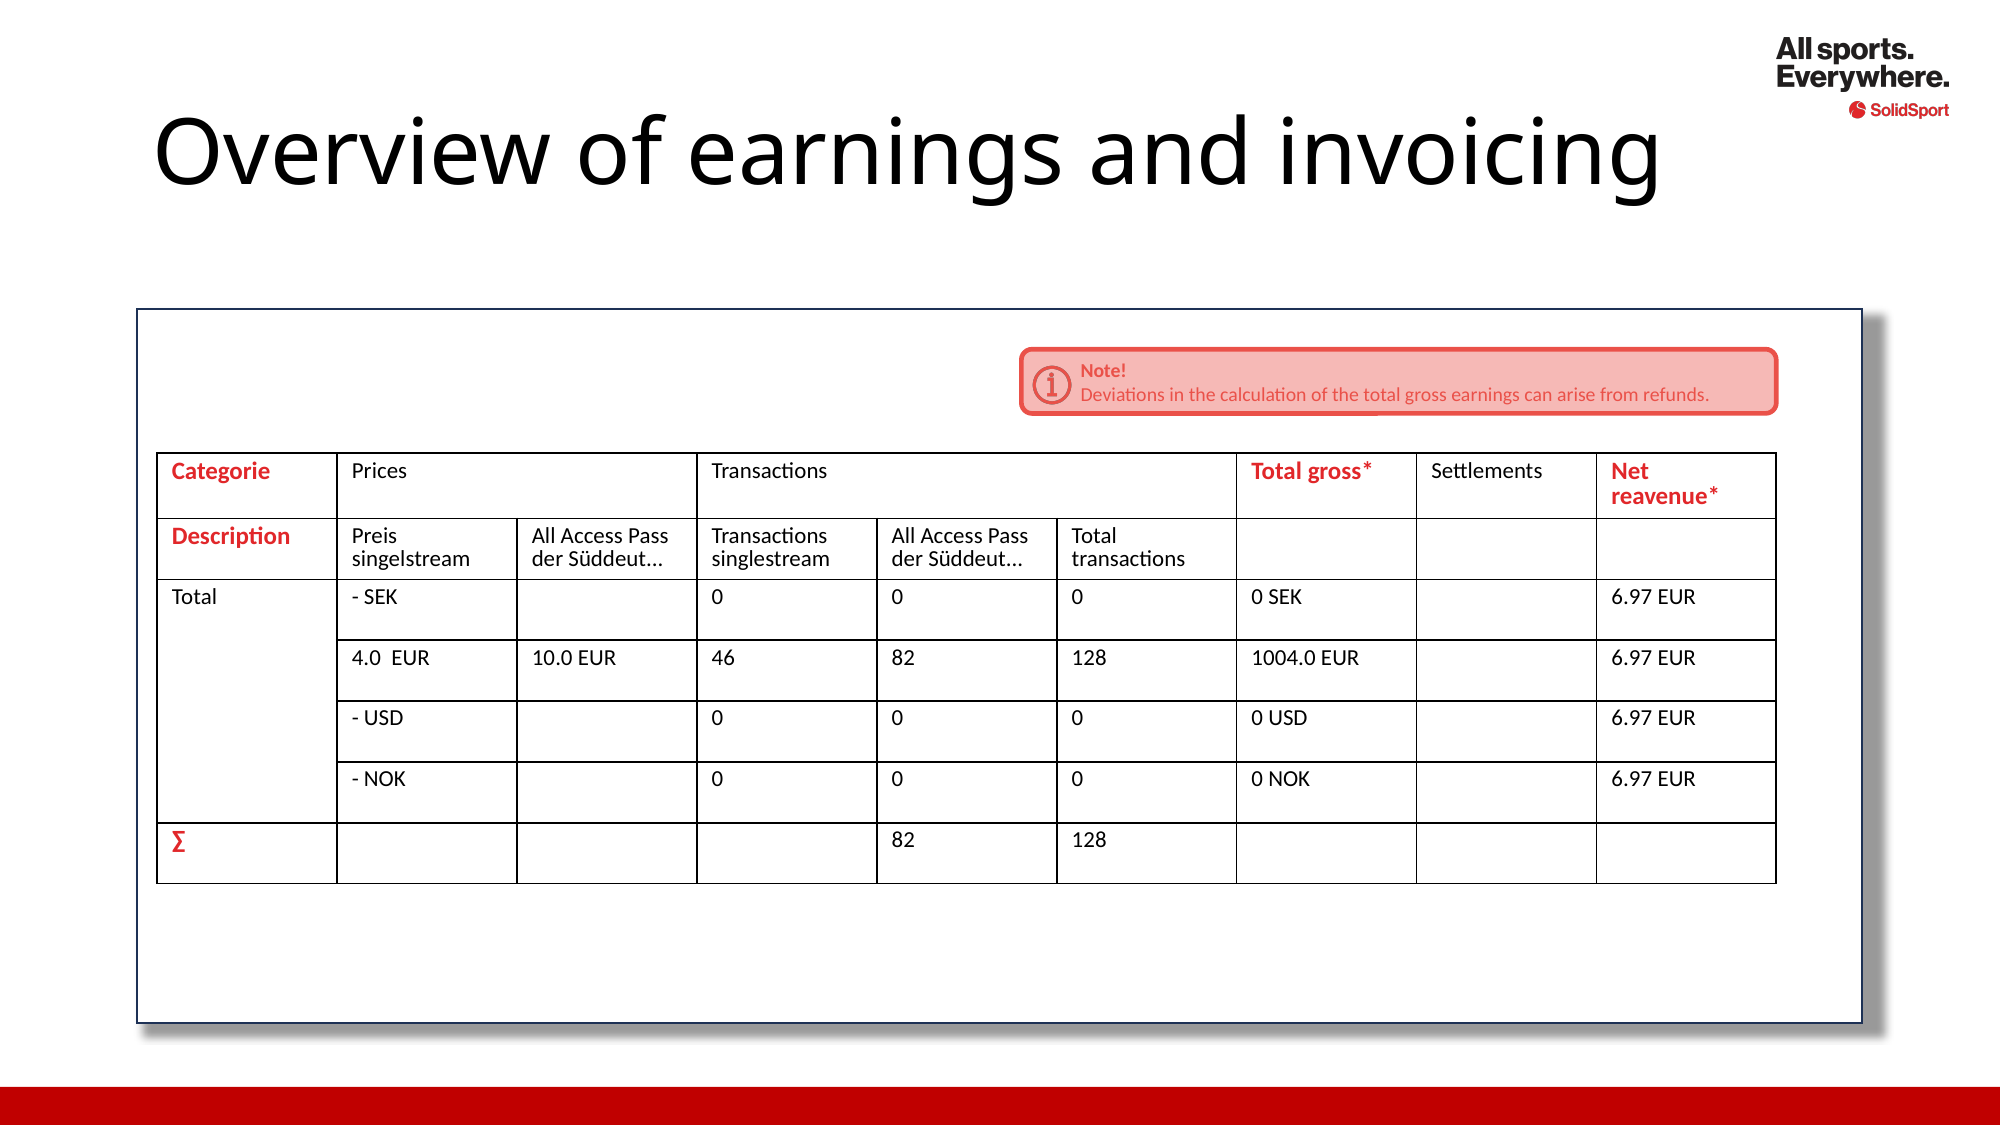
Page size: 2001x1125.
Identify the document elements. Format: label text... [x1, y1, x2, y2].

picture [1849, 101, 1949, 119]
table_cell 6.97 EUR [1597, 763, 1775, 822]
table_header Transactions [698, 454, 1236, 518]
table_cell 0 [698, 763, 876, 822]
table_cell Preis singelstream [338, 519, 516, 579]
table_cell 0 USD [1237, 702, 1416, 761]
table_cell 0 SEK [1237, 580, 1416, 639]
table_cell Description [158, 519, 336, 579]
table_cell - SEK [338, 580, 516, 639]
table_cell - USD [338, 702, 516, 761]
table_cell Transactions singlestream [698, 519, 876, 579]
table_cell [1417, 580, 1596, 639]
table_cell Total transactions [1058, 519, 1236, 579]
table_cell 1004.0 EUR [1237, 641, 1416, 700]
table_cell [1597, 519, 1775, 579]
table_cell ∑ [158, 824, 336, 883]
table_cell All Access Pass der Süddeut... [518, 519, 696, 579]
table_cell [1237, 824, 1416, 883]
picture [1029, 362, 1075, 408]
table_cell [1417, 763, 1596, 822]
table_cell All Access Pass der Süddeut... [878, 519, 1056, 579]
table_cell 128 [1058, 824, 1236, 883]
table_cell [1417, 519, 1596, 579]
table_cell [518, 824, 696, 883]
table_cell 6.97 EUR [1597, 641, 1775, 700]
table_cell 0 [1058, 580, 1236, 639]
table_cell 6.97 EUR [1597, 702, 1775, 761]
table_cell [1417, 641, 1596, 700]
table_cell [698, 824, 876, 883]
table_cell 0 [1058, 702, 1236, 761]
table_cell [518, 763, 696, 822]
table_cell [1237, 519, 1416, 579]
table_cell - NOK [338, 763, 516, 822]
table_cell [1417, 702, 1596, 761]
table_cell 82 [878, 641, 1056, 700]
table_cell 4.0 EUR [338, 641, 516, 700]
table_header Settlements [1417, 454, 1596, 518]
table_cell 46 [698, 641, 876, 700]
table_cell 10.0 EUR [518, 641, 696, 700]
table_cell 0 [1058, 763, 1236, 822]
table_cell 82 [878, 824, 1056, 883]
table_cell [1417, 824, 1596, 883]
table_cell [518, 702, 696, 761]
table_cell 0 [878, 763, 1056, 822]
table_header Net reavenue* [1597, 454, 1775, 518]
table_cell Total [158, 580, 336, 822]
table_header Prices [338, 454, 696, 518]
table_cell 0 NOK [1237, 763, 1416, 822]
table_cell 6.97 EUR [1597, 580, 1775, 639]
table_cell 0 [698, 702, 876, 761]
table_header Categorie [158, 454, 336, 518]
table_cell [1597, 824, 1775, 883]
table_cell 128 [1058, 641, 1236, 700]
table_cell [518, 580, 696, 639]
picture [1776, 37, 1949, 92]
table_cell 0 [878, 580, 1056, 639]
table_cell 0 [698, 580, 876, 639]
table_cell [338, 824, 516, 883]
table_header Total gross* [1237, 454, 1416, 518]
table_cell 0 [878, 702, 1056, 761]
